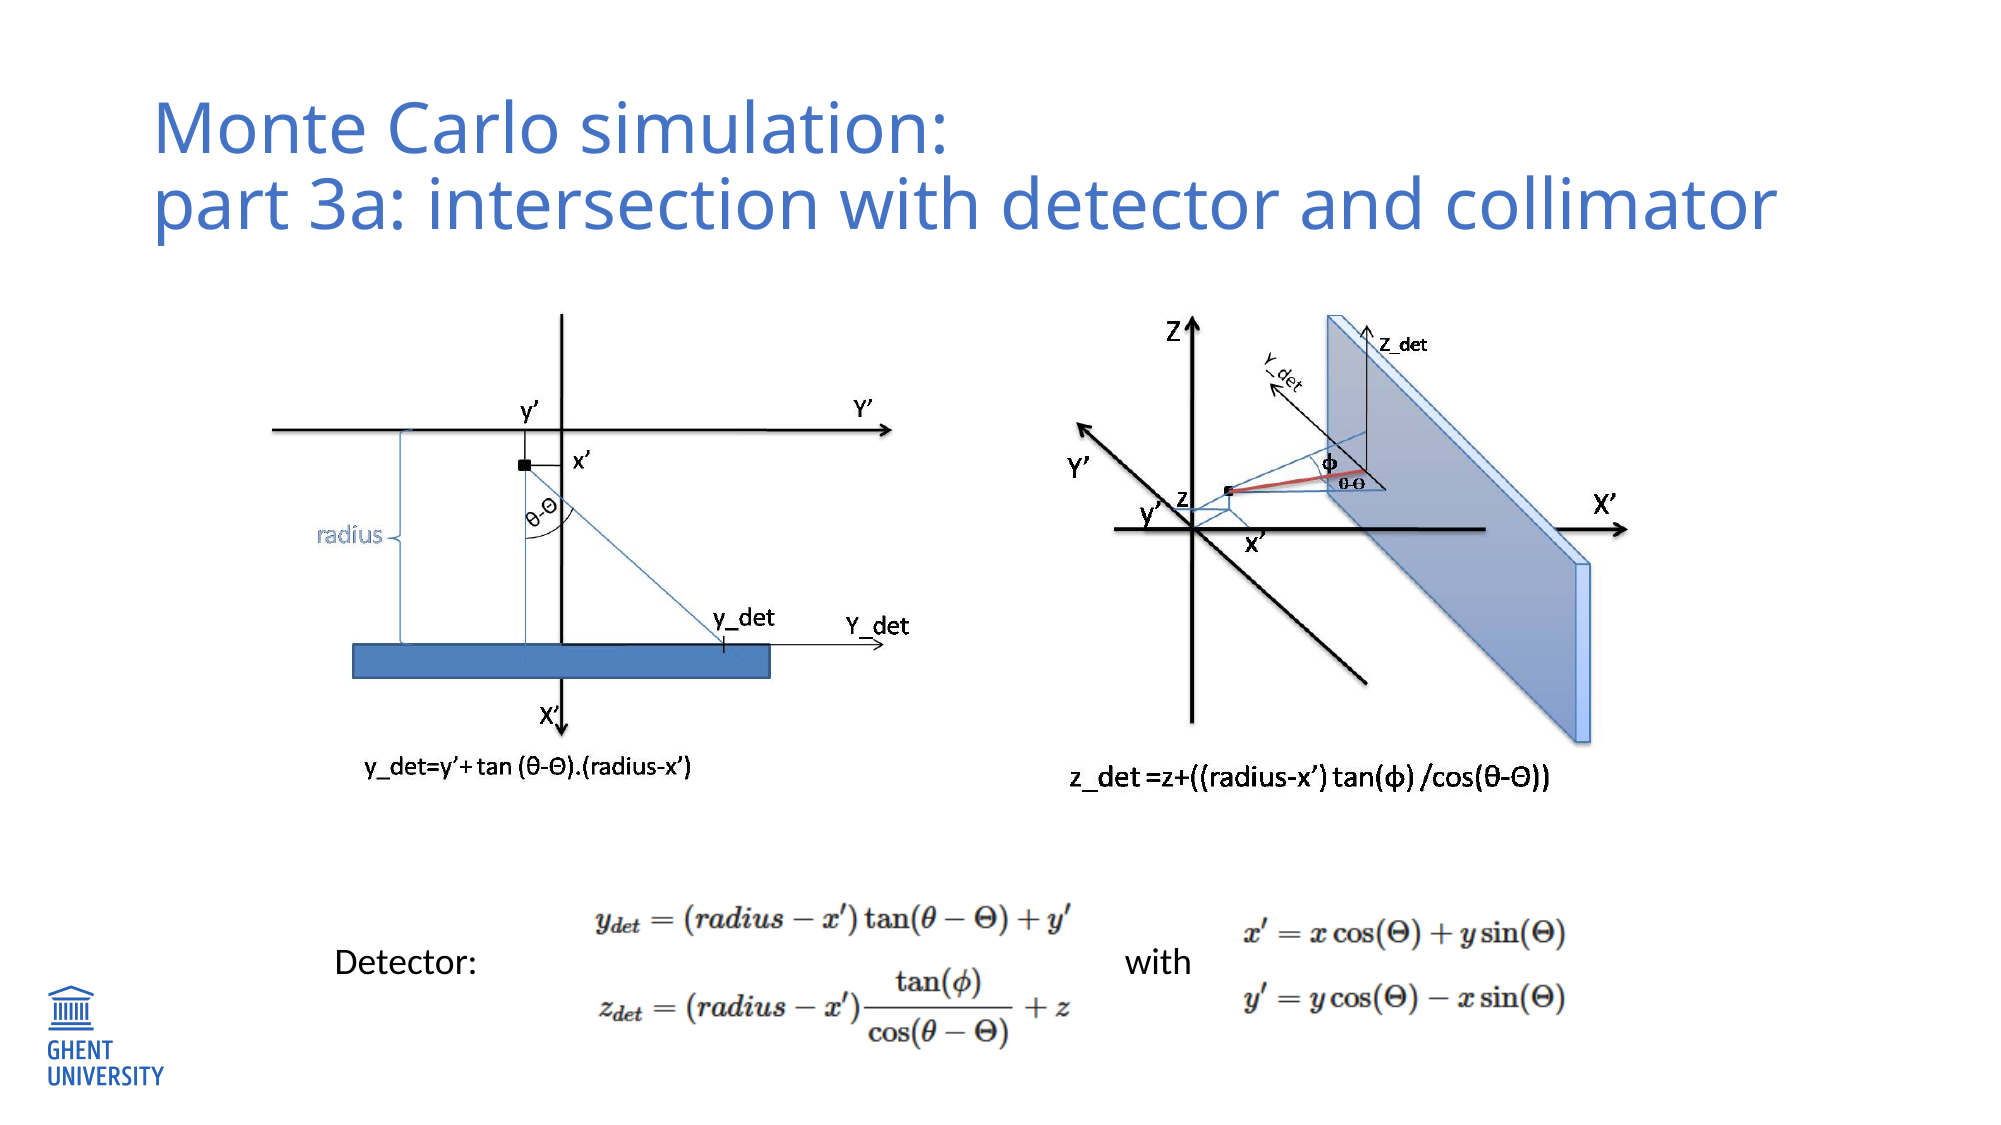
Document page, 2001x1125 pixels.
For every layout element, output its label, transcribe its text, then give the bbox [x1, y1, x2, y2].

picture [1046, 296, 1706, 801]
picture [1215, 889, 1594, 1031]
text_box Detector: [319, 929, 493, 990]
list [266, 310, 926, 787]
text_box with [1110, 929, 1208, 990]
picture [48, 978, 164, 1093]
title Monte Carlo simulation: part 3a: intersection with detector and collimator [137, 59, 1863, 278]
picture [564, 889, 1102, 1067]
